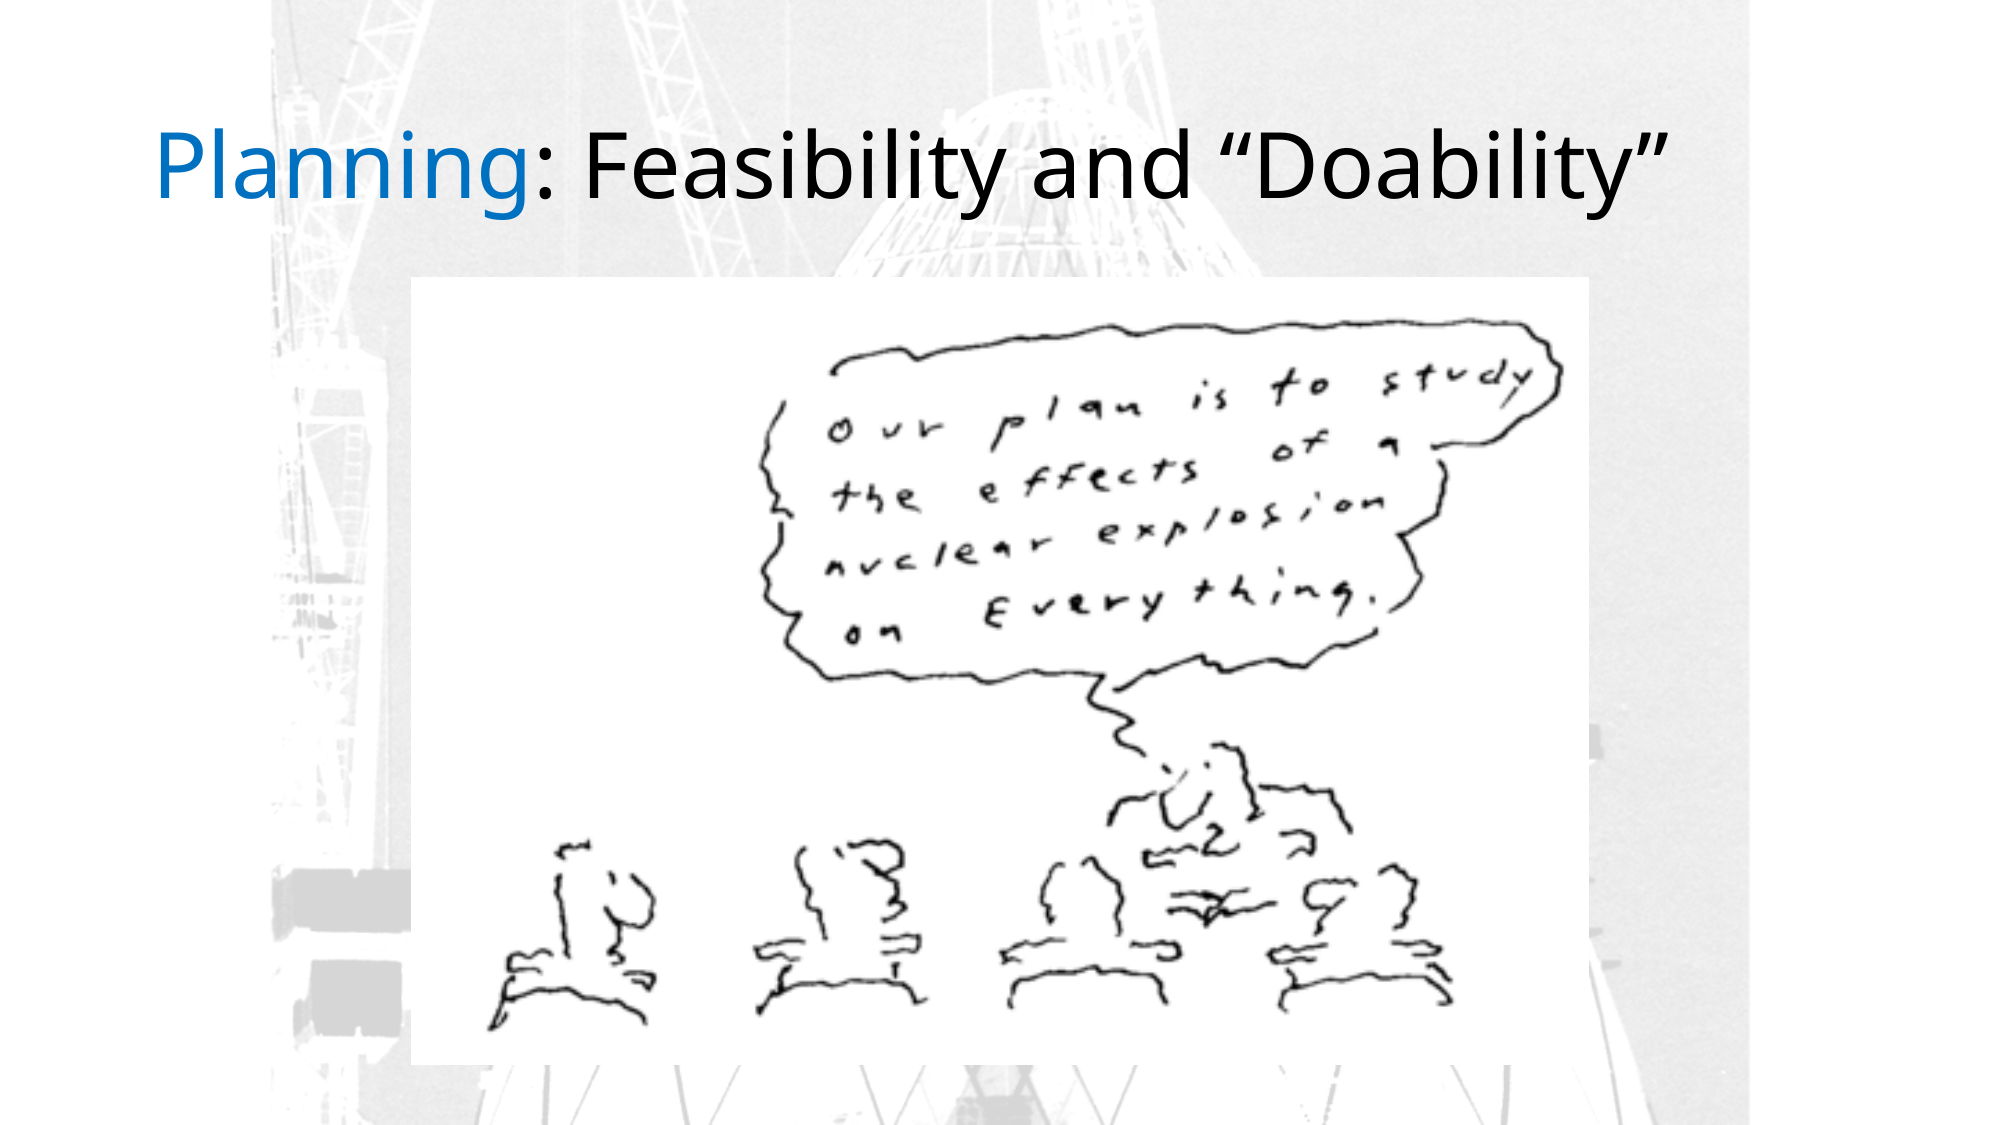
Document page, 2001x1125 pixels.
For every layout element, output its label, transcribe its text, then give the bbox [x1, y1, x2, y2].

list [411, 277, 1589, 1066]
title Planning: Feasibility and “Doability” [137, 59, 1863, 278]
